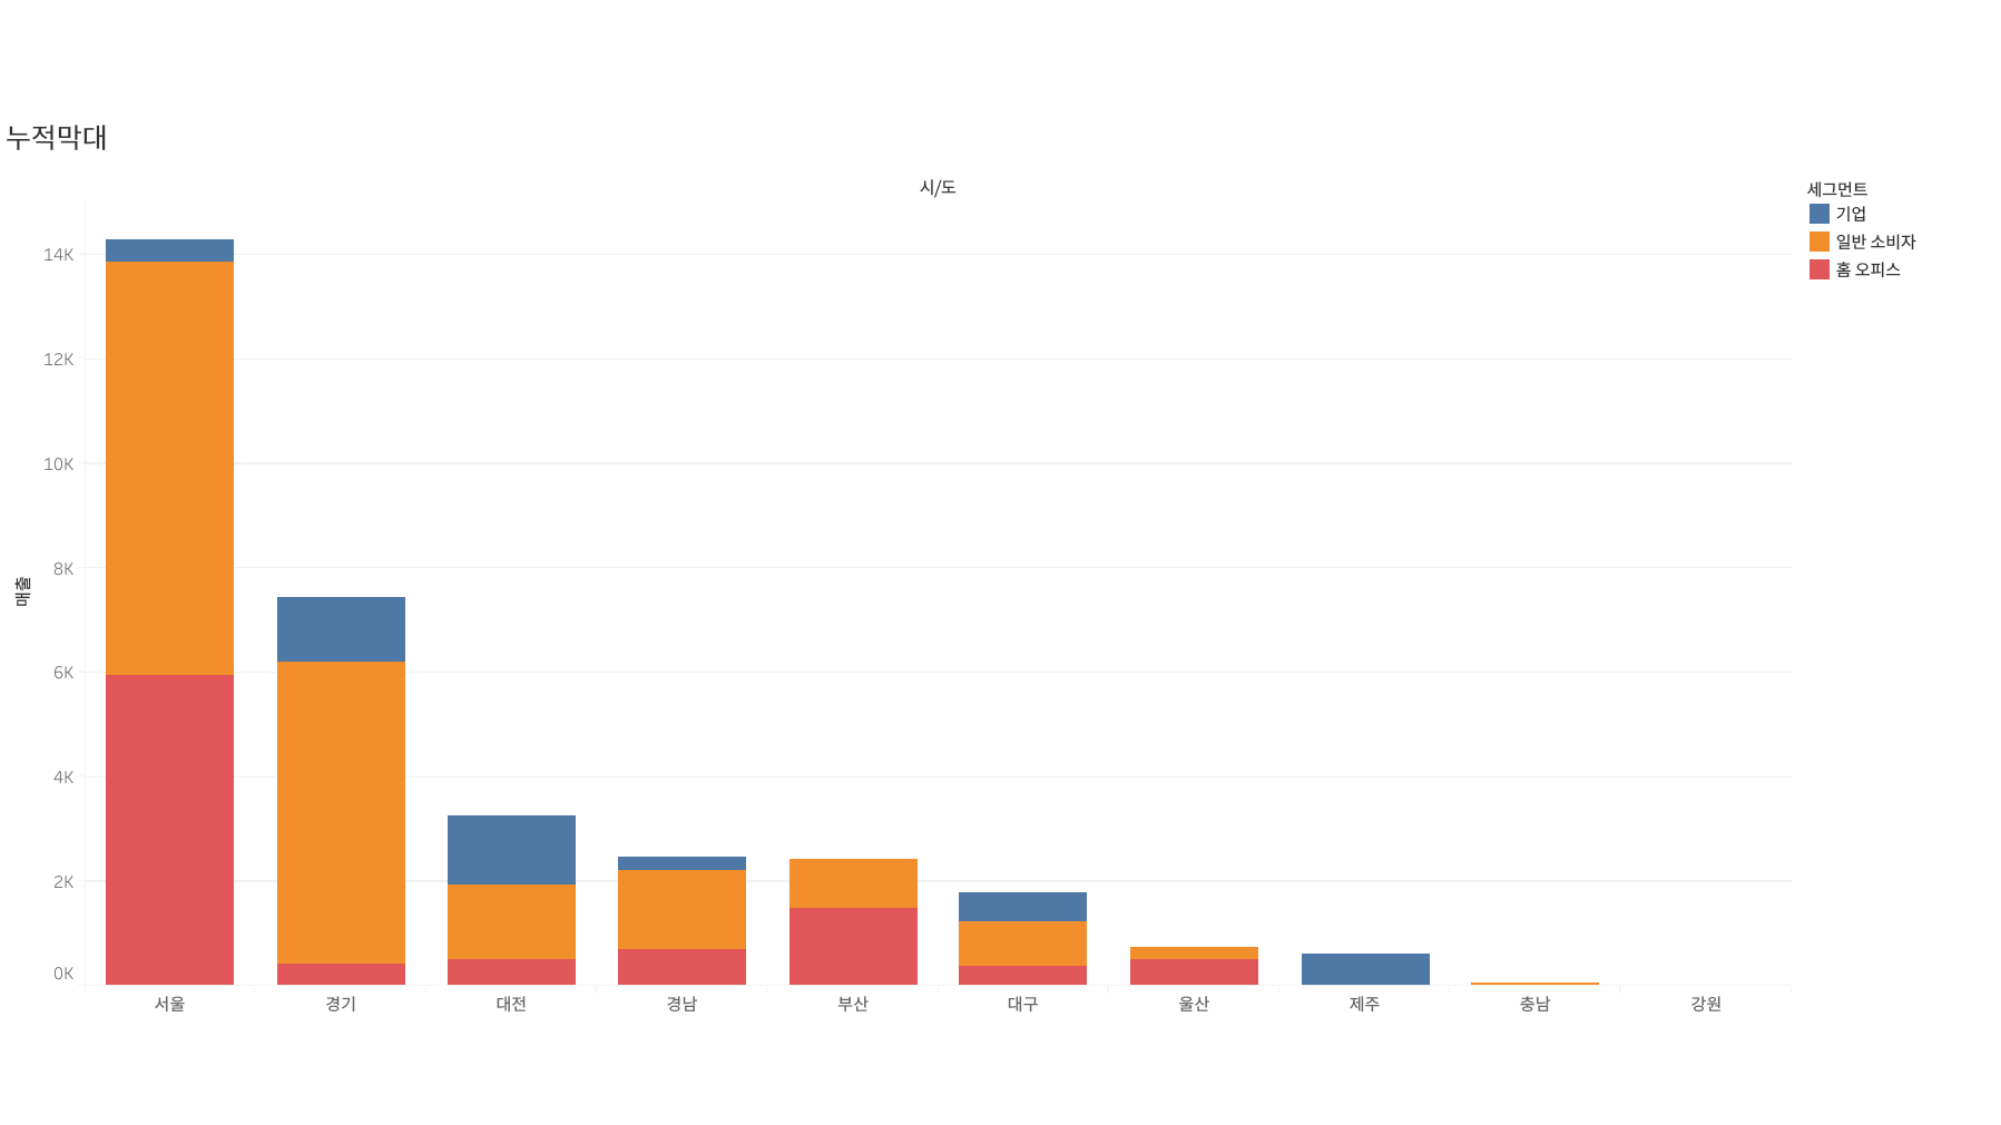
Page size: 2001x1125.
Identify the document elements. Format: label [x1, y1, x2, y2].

picture [0, 109, 2000, 1016]
